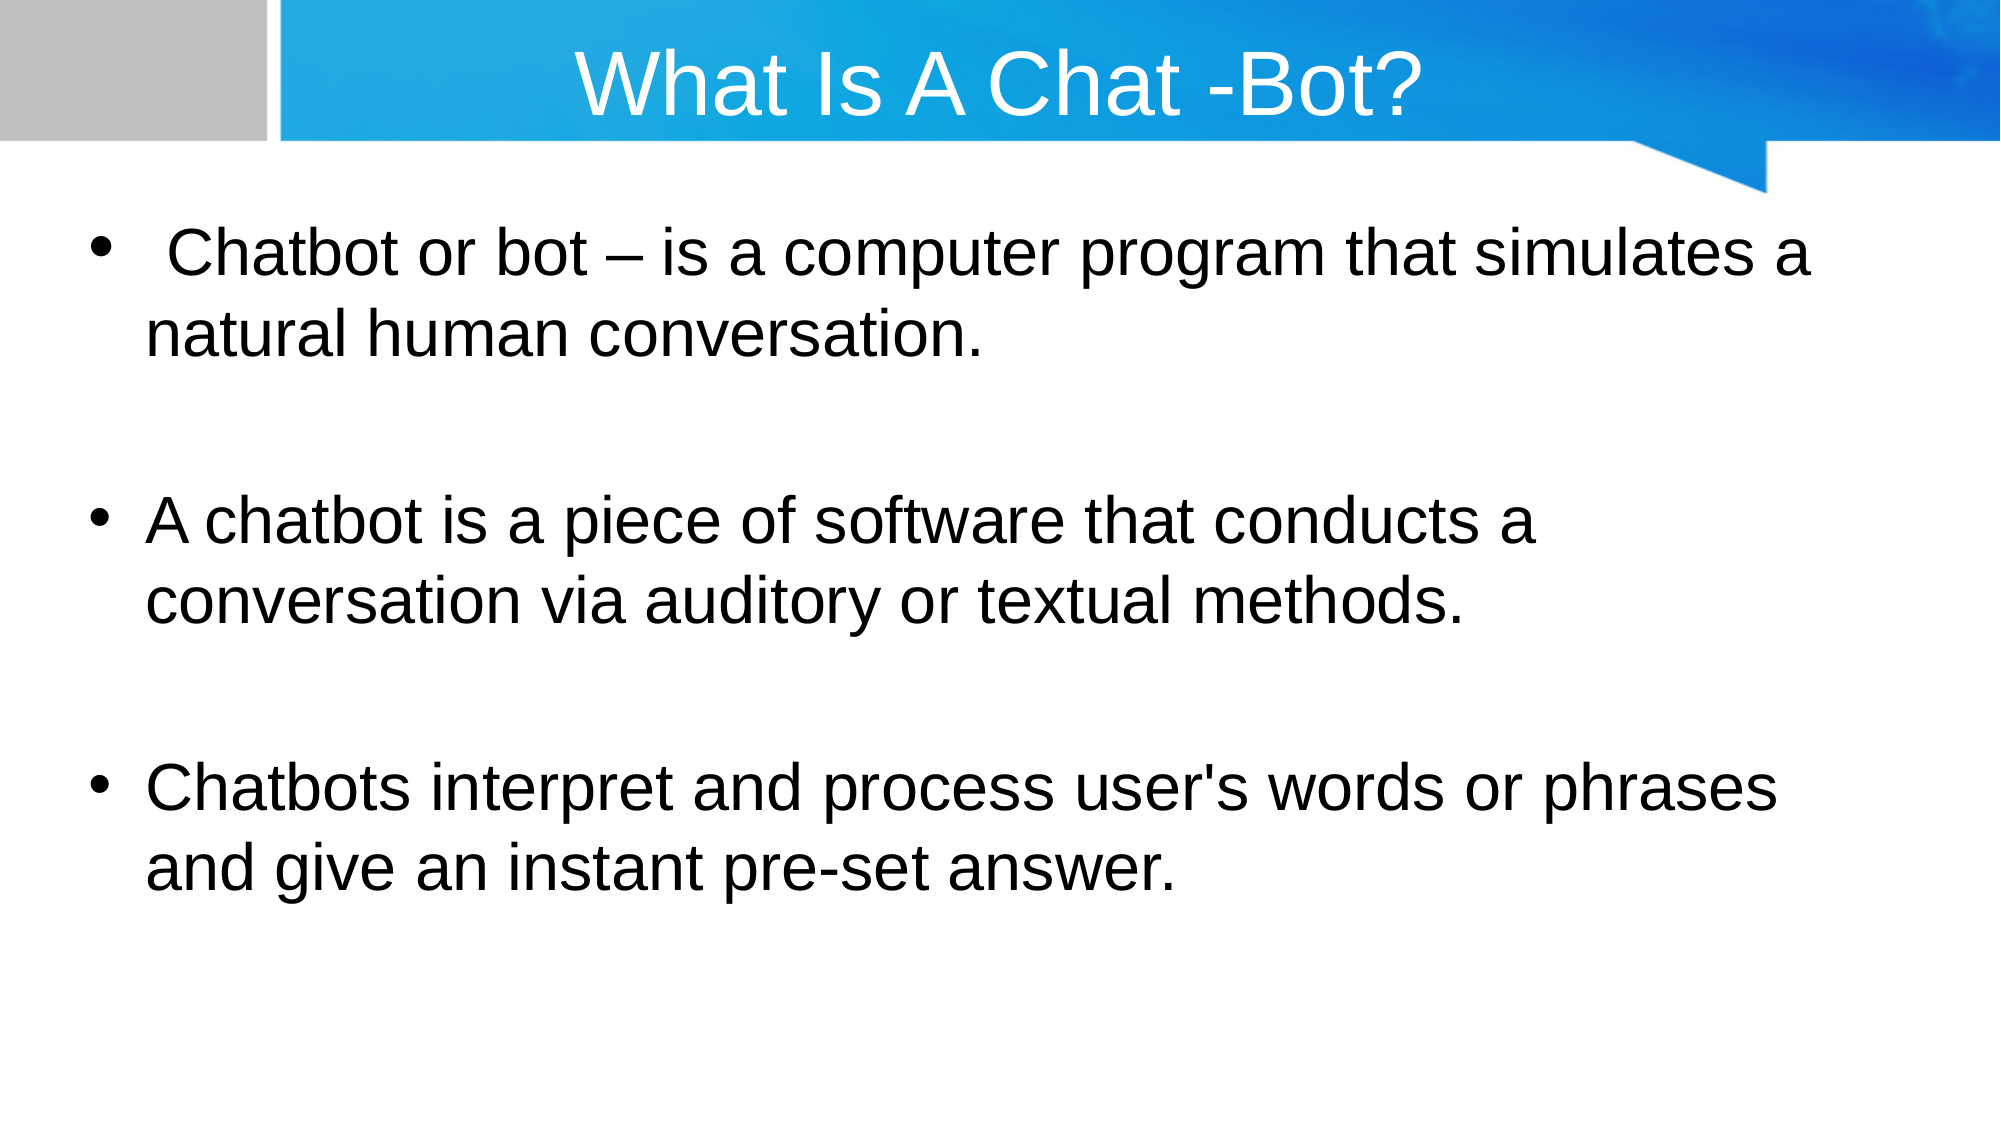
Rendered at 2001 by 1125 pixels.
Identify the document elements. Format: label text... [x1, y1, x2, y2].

picture [0, 0, 2000, 1125]
list Chatbot or bot – is a computer program that simulates a natural human conversation. A chatbot is a piece of software that conducts a conversation via auditory or textual methods. Chatbots interpret and process user's words or phrases and give an instant pre-set answer. [73, 192, 1901, 1123]
title What Is A Chat -Bot? [99, 30, 1901, 127]
